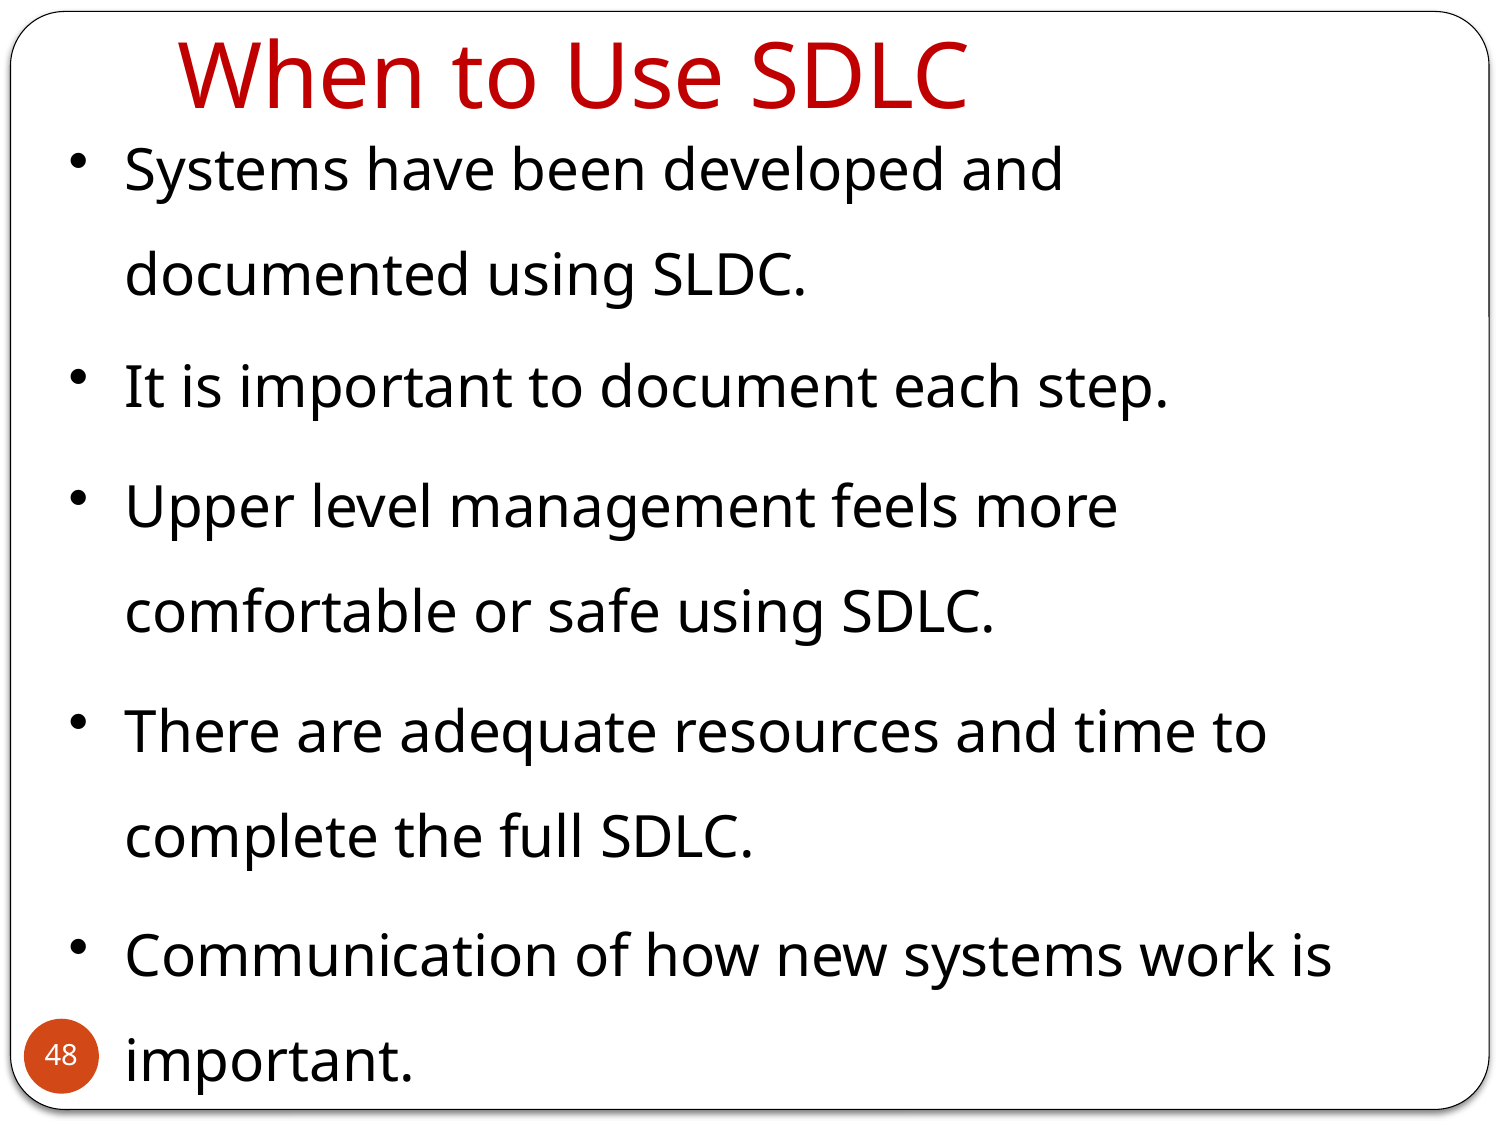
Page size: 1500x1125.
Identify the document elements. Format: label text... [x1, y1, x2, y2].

title When to Use SDLC [175, 0, 979, 87]
text_box Systems have been developed and documented using SLDC. It is important to document each step. Upper level management feels more comfortable or safe using SDLC. There are adequate resources and time to complete the full SDLC. Communication of how new systems work is important. [66, 87, 1416, 1094]
slide_number 48 [23, 1018, 99, 1094]
